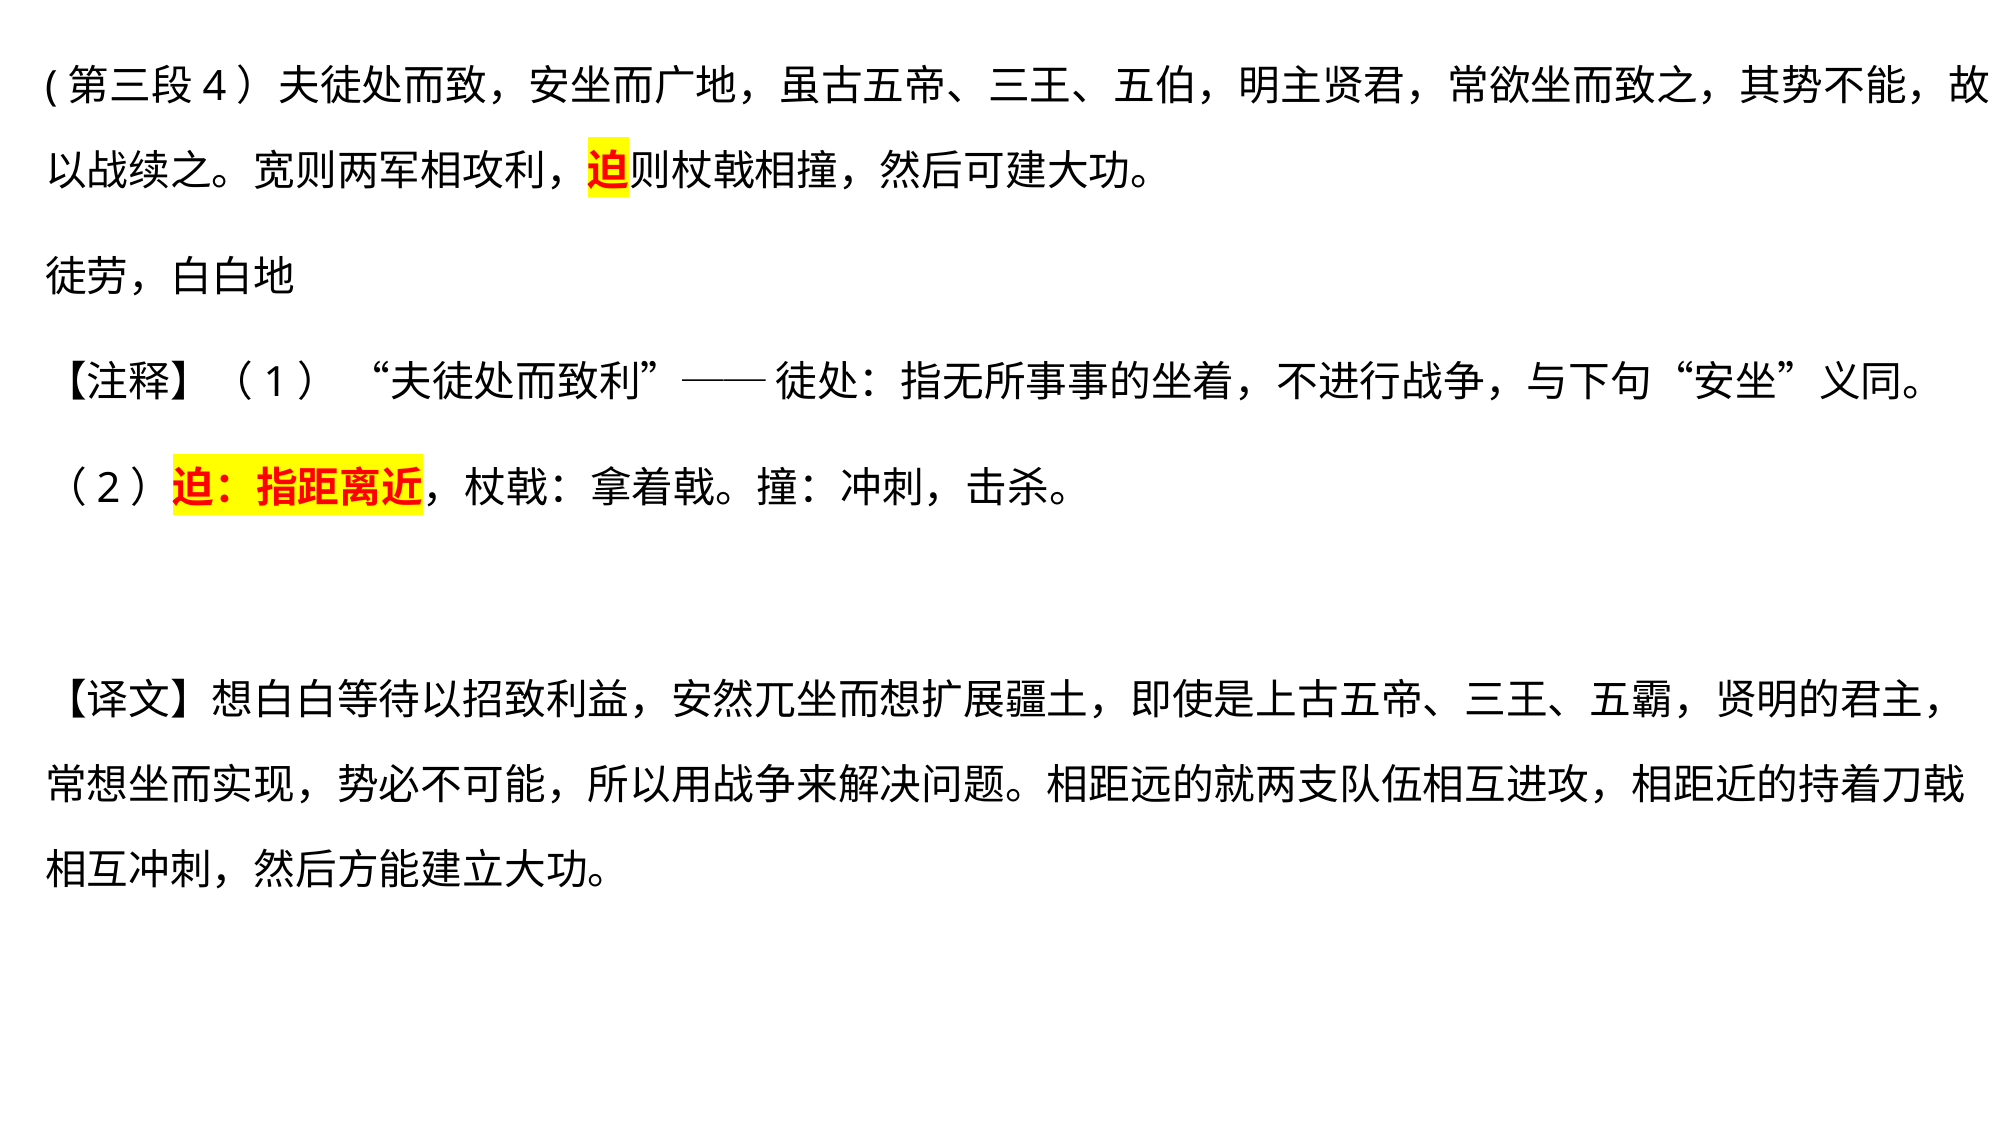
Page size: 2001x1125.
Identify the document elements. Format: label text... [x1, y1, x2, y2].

list (第三段4）夫徒处而致，安坐而广地，虽古五帝、三王、五伯，明主贤君，常欲坐而致之，其势不能，故以战续之。宽则两军相攻利，迫则杖戟相撞，然后可建大功。 徒劳，白白地 【注释】（1） “夫徒处而致利”── 徒处：指无所事事的坐着，不进行战争，与下句“安坐”义同。 （2）迫：指距离近，杖戟：拿着戟。撞：冲刺，击杀。 【译文】想白白等待以招致利益，安然兀坐而想扩展疆土，即使是上古五帝、三王、五霸，贤明的君主，常想坐而实现，势必不可能，所以用战争来解决问题。相距远的就两支队伍相互进攻，相距近的持着刀戟相互冲刺，然后方能建立大功。 [30, 16, 2000, 1069]
